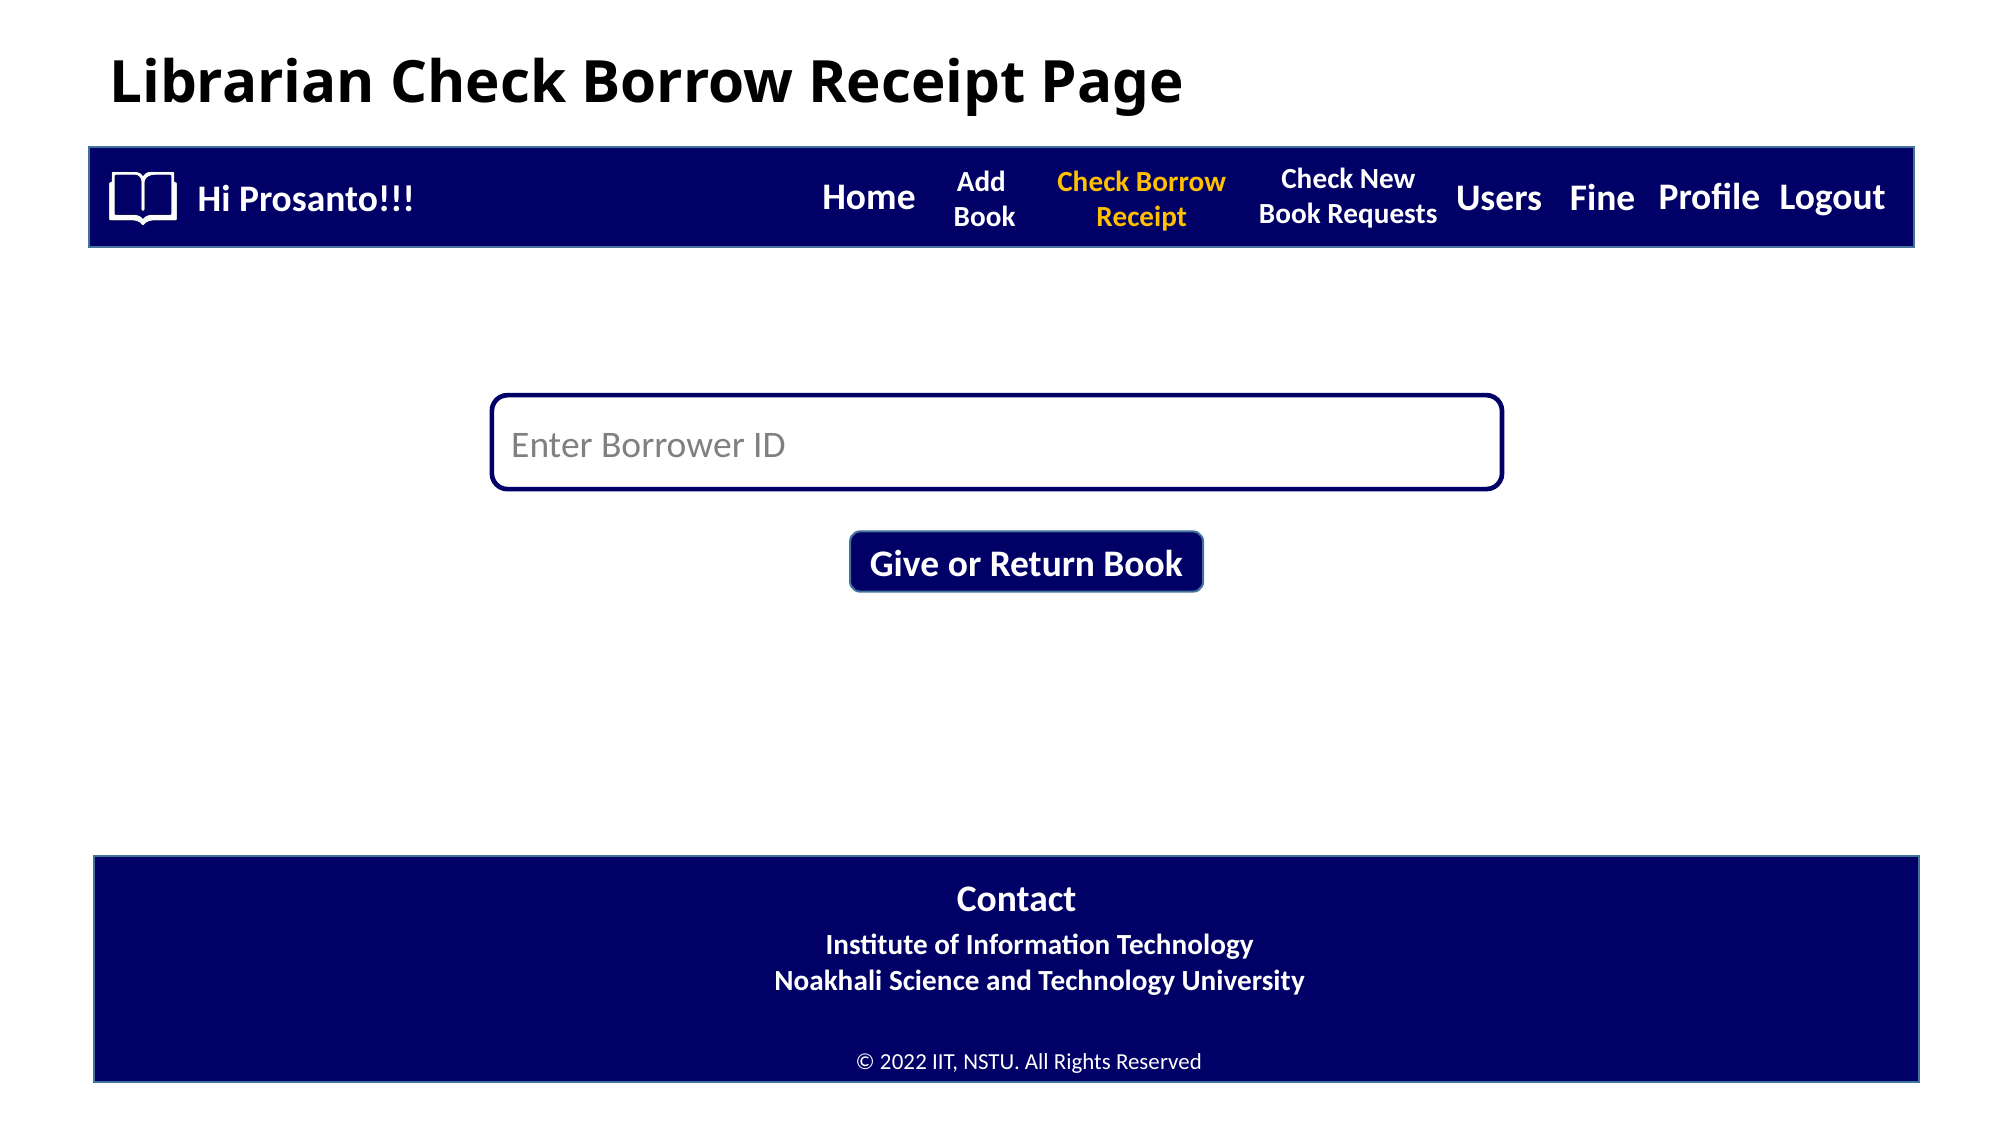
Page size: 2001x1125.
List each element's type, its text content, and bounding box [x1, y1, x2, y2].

text_box Profile [1643, 164, 1776, 225]
text_box [93, 855, 1920, 1083]
text_box Users [1441, 165, 1558, 226]
text_box Add Book [938, 154, 1031, 240]
text_box Check New Book Requests [1239, 152, 1458, 237]
title Librarian Check Borrow Receipt Page [94, 47, 1902, 121]
text_box Enter Borrower ID [490, 394, 1504, 491]
text_box Fine [1558, 165, 1651, 226]
text_box Contact [942, 866, 1092, 918]
text_box Logout [1776, 164, 1901, 225]
text_box [88, 146, 1915, 248]
text_box Home [807, 164, 931, 225]
text_box Check Borrow Receipt [1038, 155, 1246, 240]
text_box © 2022 IIT, NSTU. All Rights Reserved [836, 1038, 1222, 1082]
text_box Institute of Information Technology Noakhali Science and Technology University [689, 918, 1391, 1004]
picture [108, 164, 177, 233]
text_box Hi Prosanto!!! [182, 166, 431, 227]
text_box Give or Return Book [849, 530, 1205, 593]
